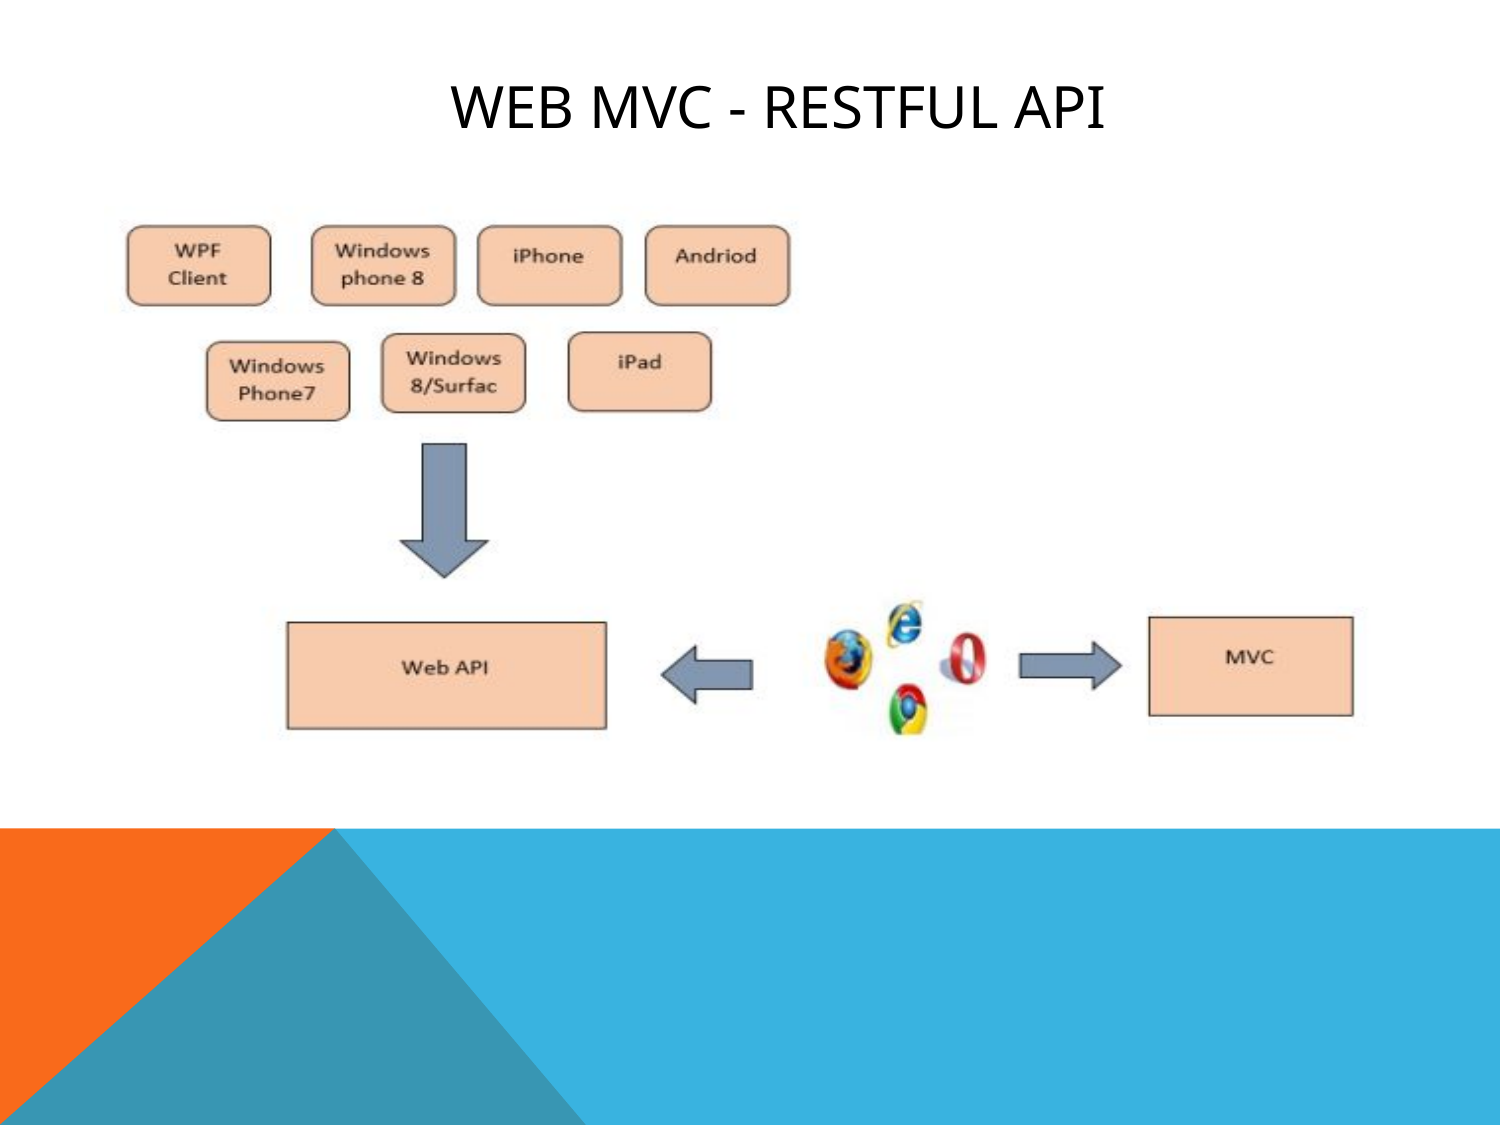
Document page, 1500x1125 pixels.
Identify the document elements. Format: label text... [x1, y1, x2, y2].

picture [104, 180, 1389, 782]
title WEB MVC - RESTFUL API [135, 60, 1369, 150]
